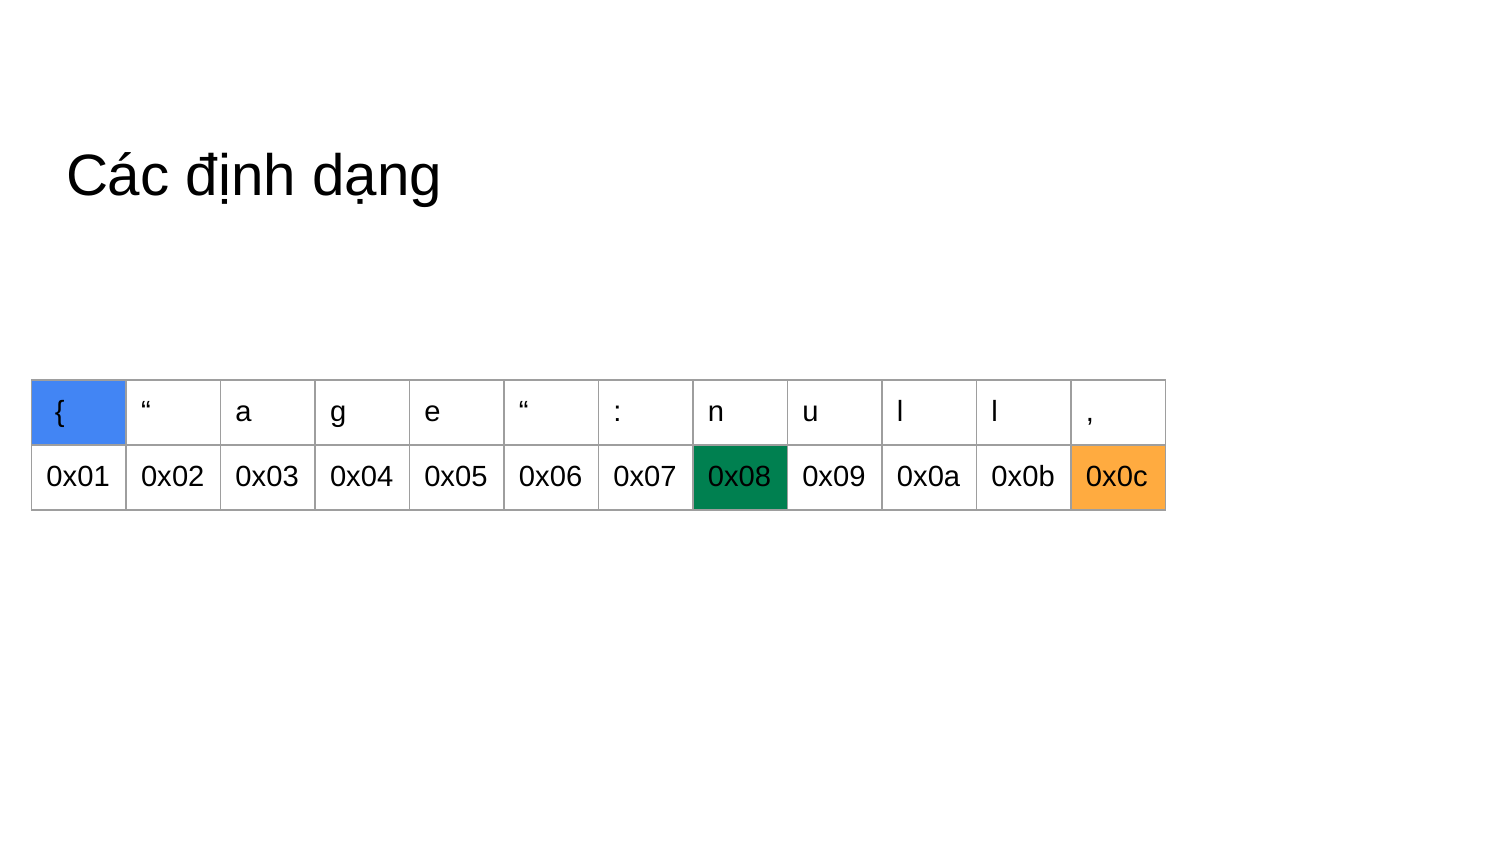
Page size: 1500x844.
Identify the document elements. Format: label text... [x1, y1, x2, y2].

table_cell 0x09 [788, 446, 881, 509]
table_header a [221, 381, 314, 444]
table_header , [1072, 381, 1165, 444]
table_header g [316, 381, 409, 444]
table_cell 0x03 [221, 446, 314, 509]
table_header l [977, 381, 1070, 444]
table_cell 0x05 [410, 446, 503, 509]
table_cell 0x0a [883, 446, 976, 509]
table_header n [694, 381, 787, 444]
table_header { [32, 381, 125, 444]
title Các định dạng [51, 122, 1449, 227]
table_cell 0x06 [505, 446, 598, 509]
table_cell 0x02 [127, 446, 220, 509]
table_header : [599, 381, 692, 444]
table_cell 0x08 [694, 446, 787, 509]
table_cell 0x01 [32, 446, 125, 509]
table_header e [410, 381, 503, 444]
table_cell 0x0b [977, 446, 1070, 509]
table_cell 0x04 [316, 446, 409, 509]
table_cell 0x07 [599, 446, 692, 509]
table_header l [883, 381, 976, 444]
table_header “ [127, 381, 220, 444]
table_cell 0x0c [1072, 446, 1165, 509]
table_header u [788, 381, 881, 444]
table_header “ [505, 381, 598, 444]
